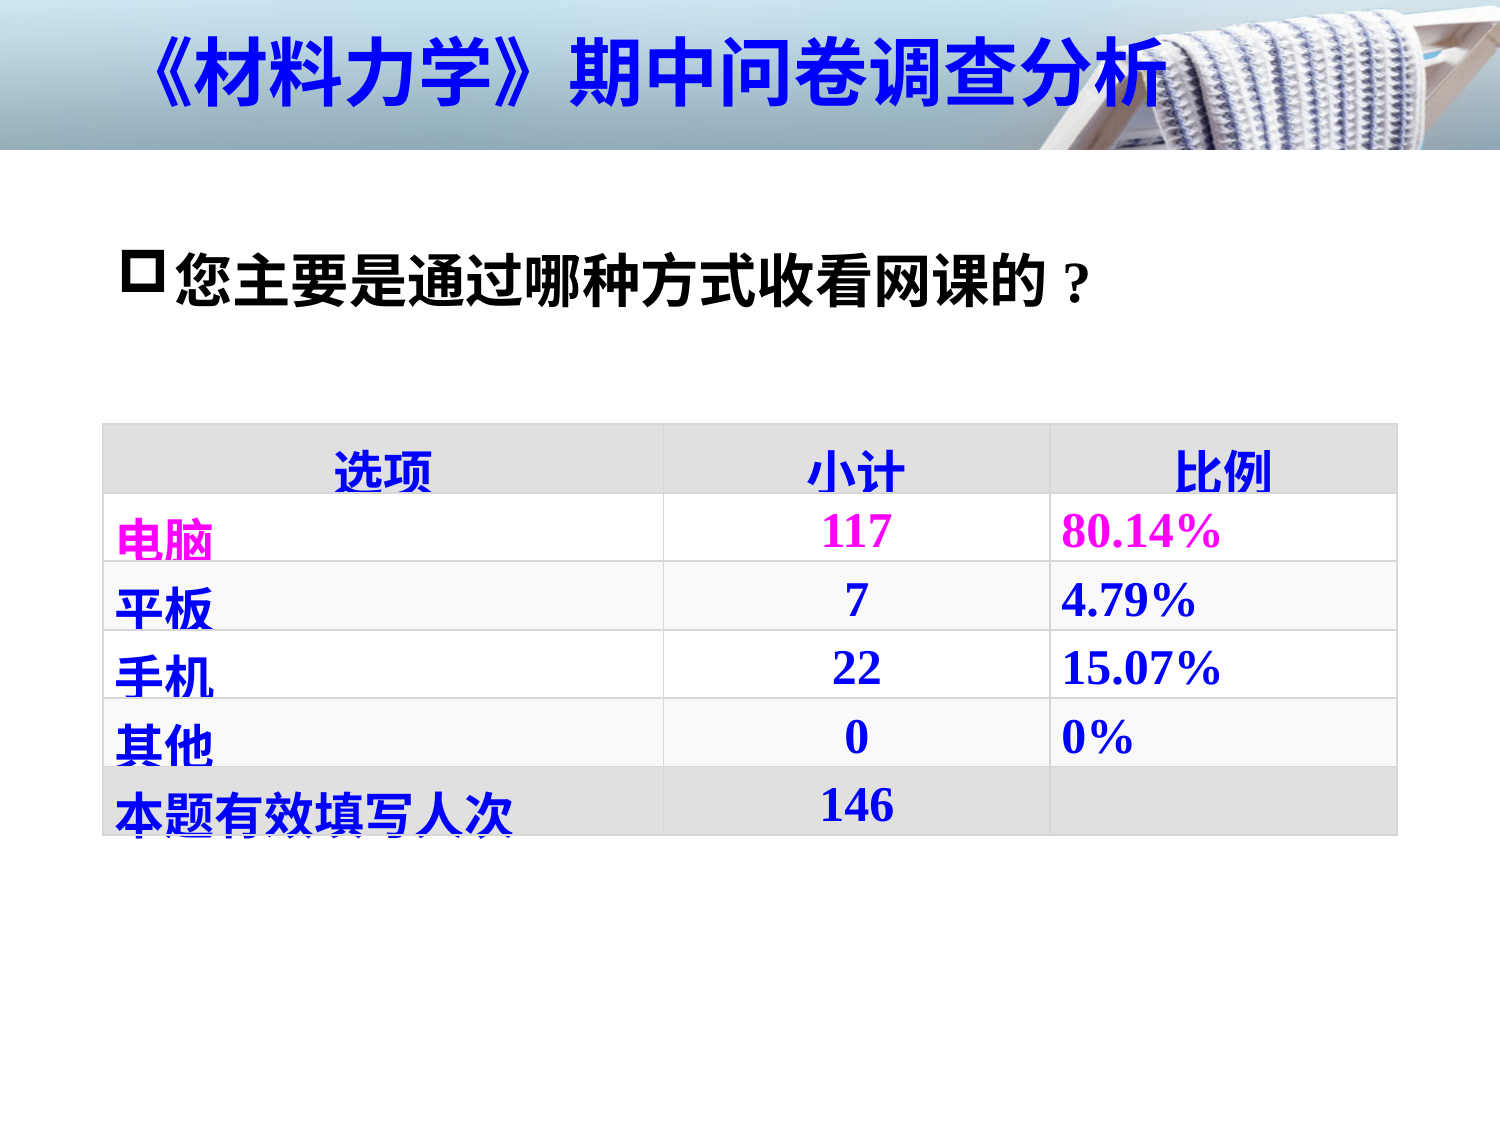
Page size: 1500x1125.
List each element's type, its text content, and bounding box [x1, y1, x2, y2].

picture [0, 0, 1500, 150]
table_cell 平板 [104, 562, 663, 629]
table_cell 电脑 [104, 494, 663, 560]
table_header 小计 [664, 425, 1049, 492]
table_cell 本题有效填写人次 [104, 767, 663, 834]
table_cell 其他 [104, 699, 663, 766]
table_cell 0 [664, 699, 1049, 766]
table_cell 15.07% [1051, 631, 1396, 697]
text_box 您主要是通过哪种方式收看网课的? [103, 215, 1319, 322]
table_header 选项 [104, 425, 663, 492]
table_cell 0% [1051, 699, 1396, 766]
table_cell 22 [664, 631, 1049, 697]
table_header 比例 [1051, 425, 1396, 492]
table_cell 117 [664, 494, 1049, 560]
table_cell 手机 [104, 631, 663, 697]
table_cell 146 [664, 767, 1049, 834]
table_cell 4.79% [1051, 562, 1396, 629]
text_box 《材料力学》期中问卷调查分析 [103, 18, 1231, 124]
table_cell 7 [664, 562, 1049, 629]
table_cell [1051, 767, 1396, 834]
table_cell 80.14% [1051, 494, 1396, 560]
